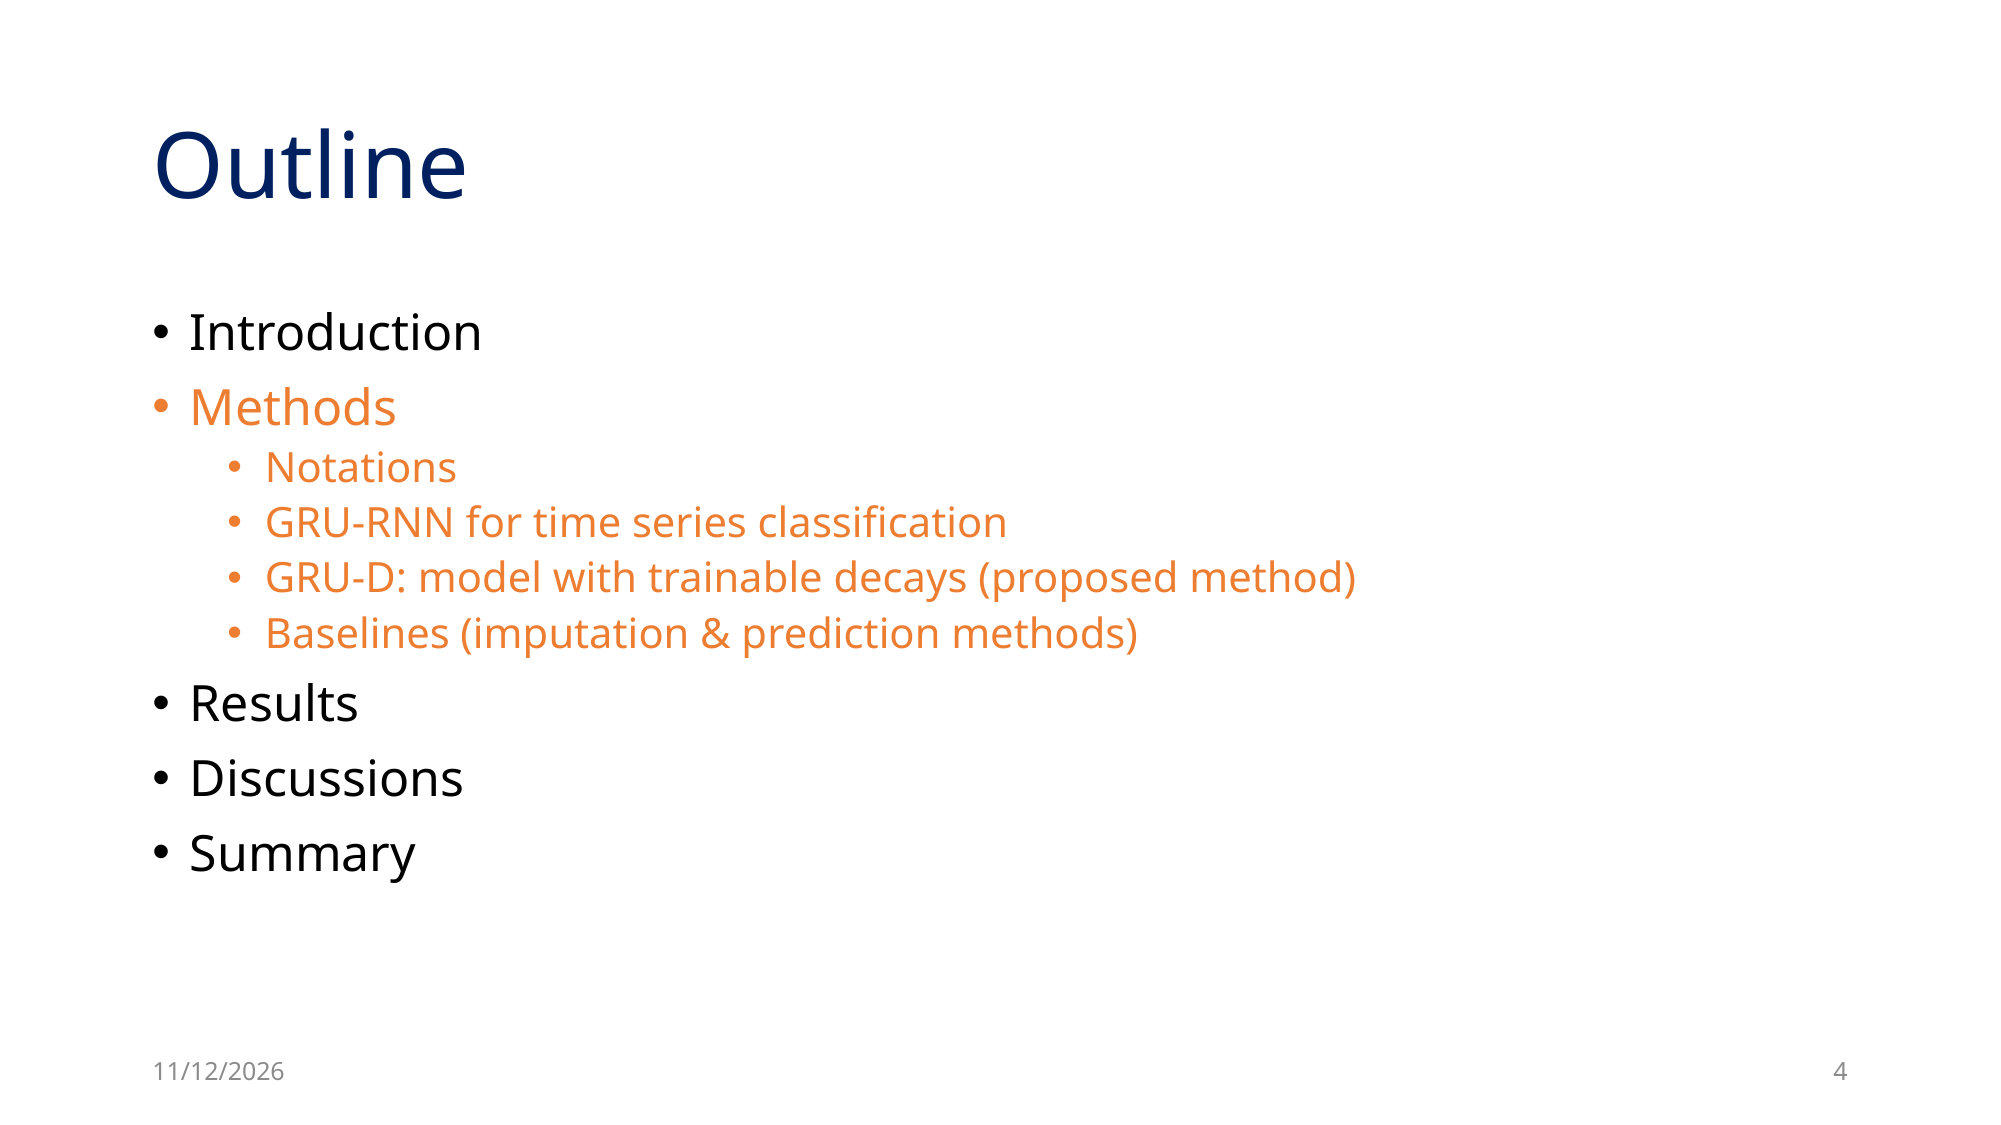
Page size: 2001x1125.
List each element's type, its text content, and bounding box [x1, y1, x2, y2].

title Outline [137, 59, 1863, 278]
slide_number 4 [1412, 1042, 1863, 1103]
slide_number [137, 1042, 588, 1103]
list Introduction Methods Notations GRU-RNN for time series classification GRU-D: model with trainable decays (proposed method) Baselines (imputation & prediction methods) Results Discussions Summary [137, 299, 1863, 1014]
